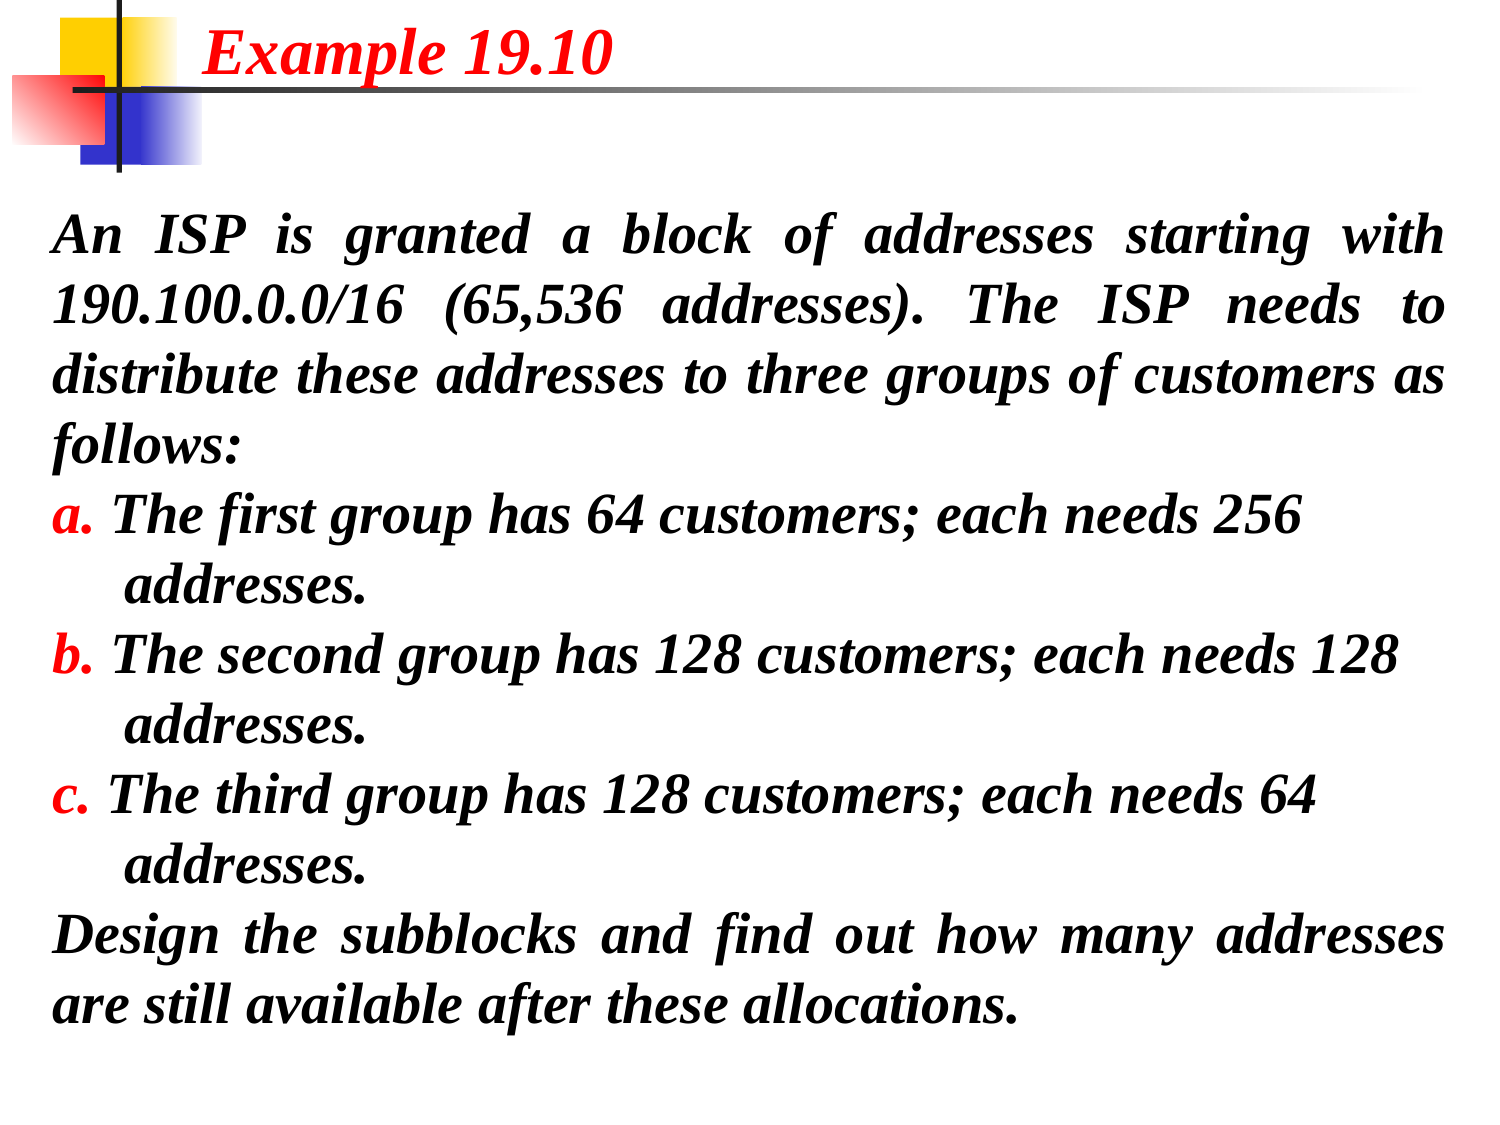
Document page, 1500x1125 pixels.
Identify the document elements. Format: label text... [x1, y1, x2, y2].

text_box Example 19.10 [187, 0, 630, 96]
text_box [80, 93, 116, 165]
text_box [60, 17, 116, 86]
text_box An ISP is granted a block of addresses starting with 190.100.0.0/16 (65,536 addresses). The ISP needs to distribute these addresses to three groups of customers as follows: a. The first group has 64 customers; each needs 256 addresses. b. The second group has 128 customers; each needs 128 addresses. c. The third group has 128 customers; each needs 64 addresses. Design the subblocks and find out how many addresses are still available after these allocations. [37, 187, 1463, 1043]
text_box [141, 93, 202, 165]
text_box [72, 87, 187, 93]
text_box [116, 93, 122, 173]
text_box [630, 87, 1423, 93]
text_box [122, 93, 141, 165]
text_box [116, 0, 122, 87]
text_box [122, 17, 177, 86]
text_box [12, 75, 105, 145]
